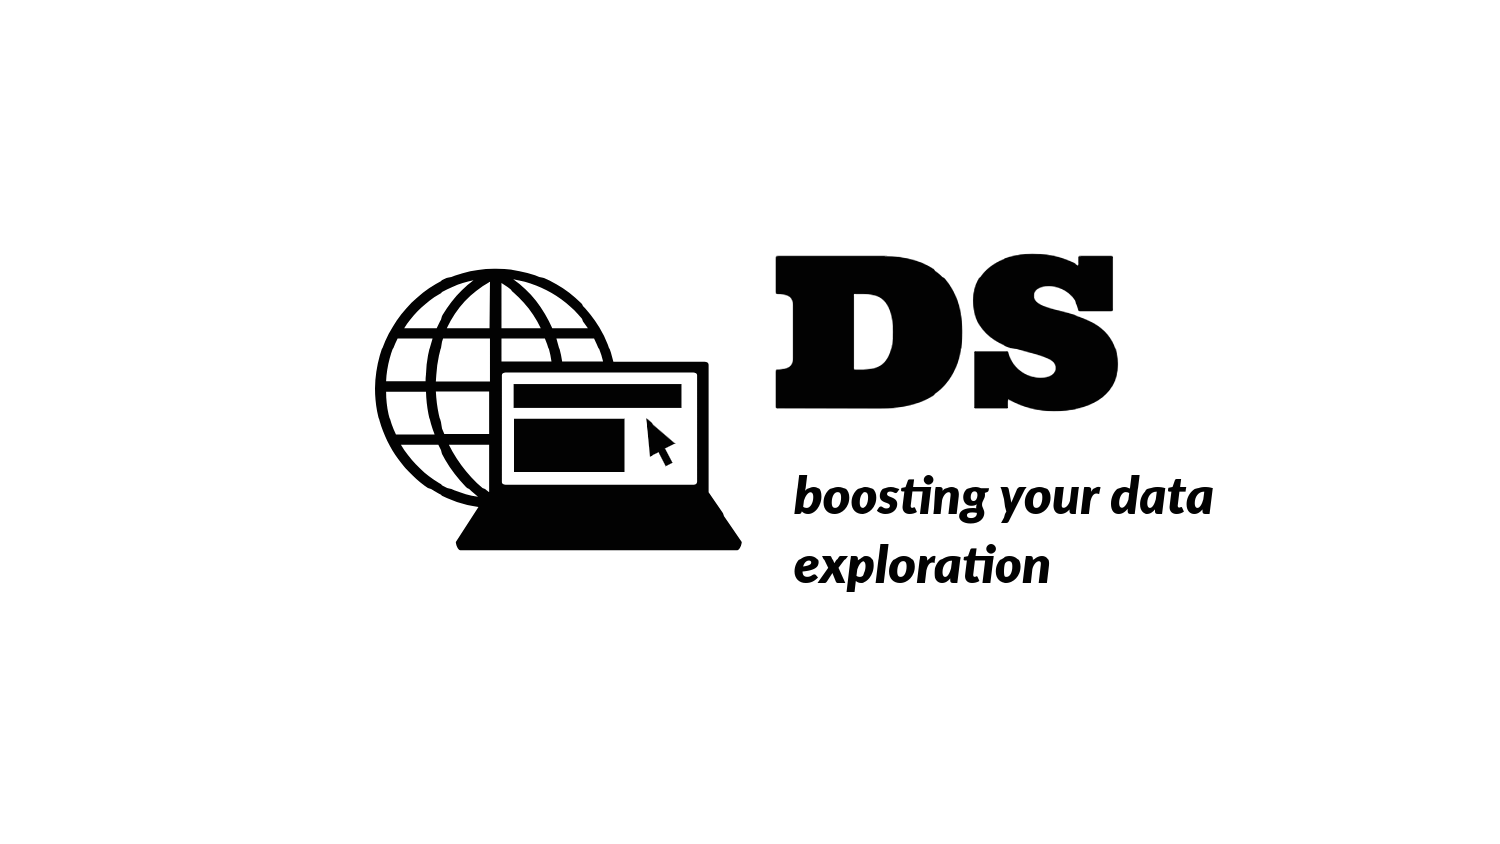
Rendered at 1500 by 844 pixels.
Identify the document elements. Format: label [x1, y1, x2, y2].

picture [371, 0, 1216, 841]
